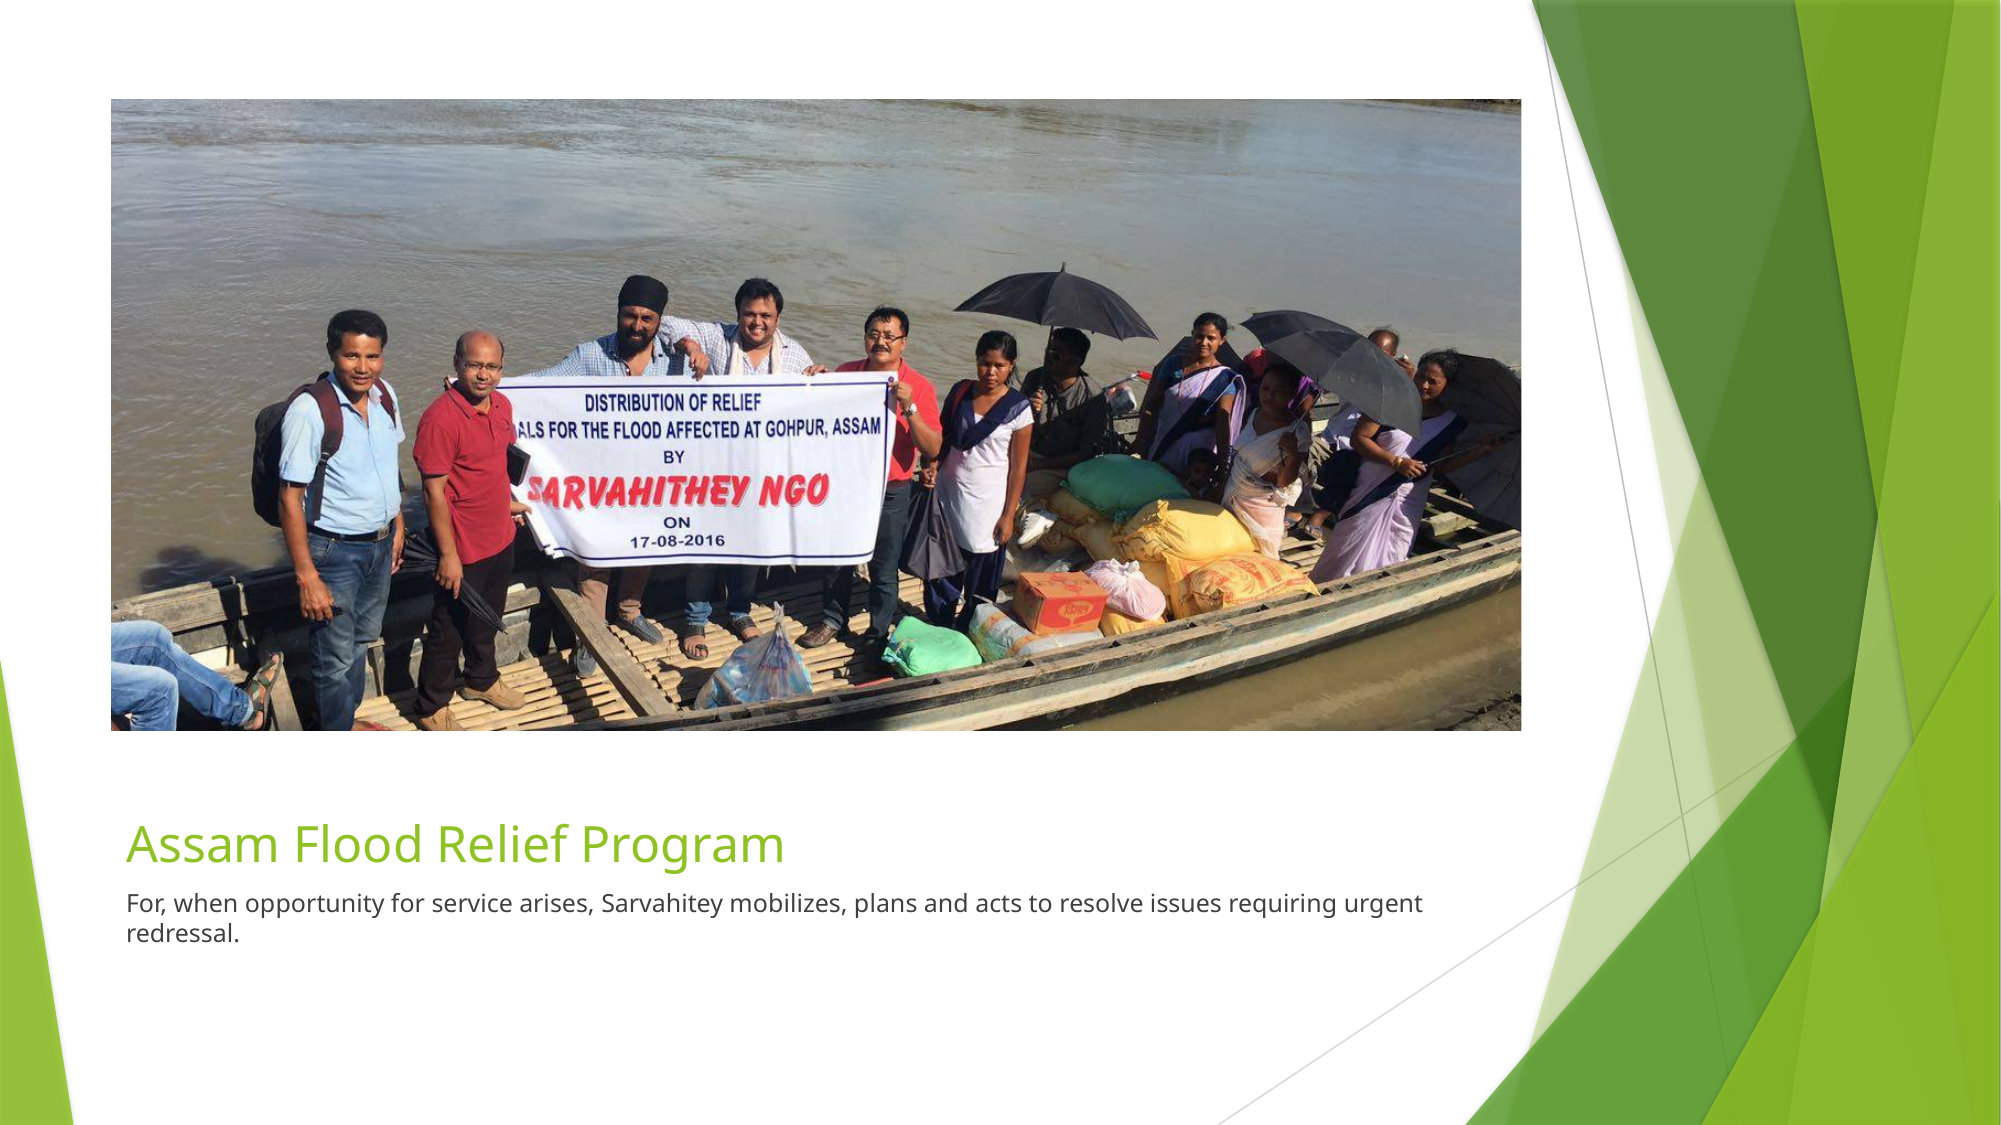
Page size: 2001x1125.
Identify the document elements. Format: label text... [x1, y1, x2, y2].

title Assam Flood Relief Program [111, 787, 1522, 880]
list For, when opportunity for service arises, Sarvahitey mobilizes, plans and acts to resolve issues requiring urgent redressal. [111, 880, 1522, 991]
picture [110, 99, 1522, 732]
